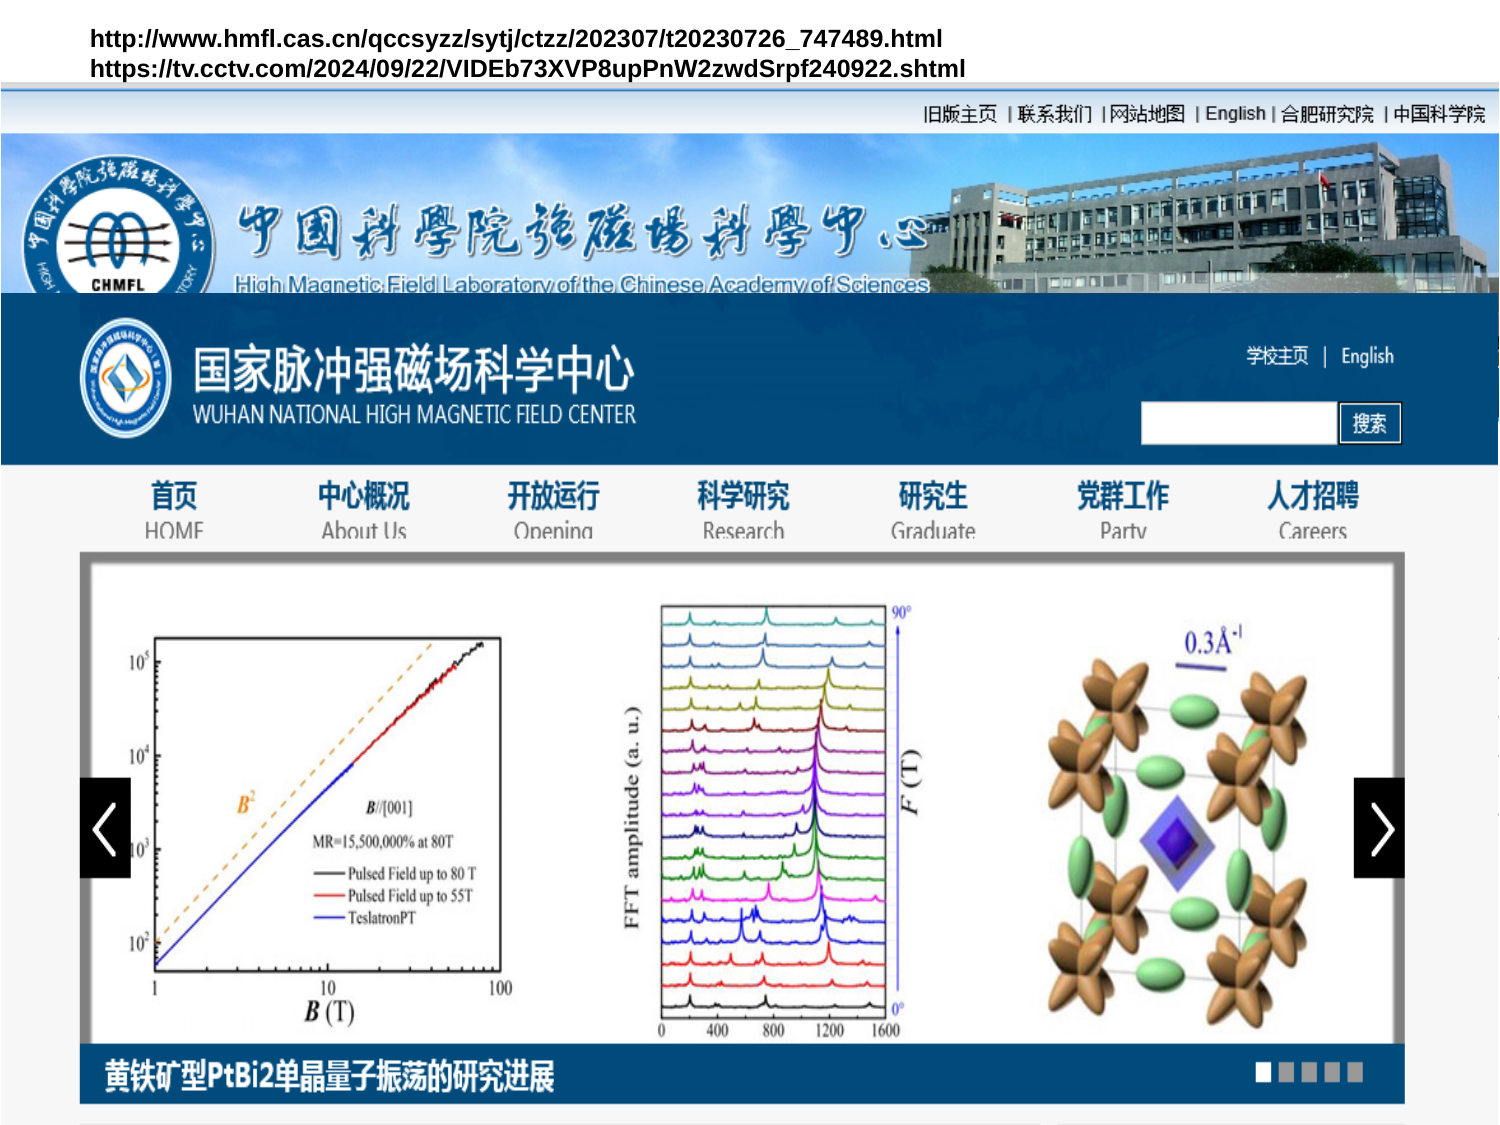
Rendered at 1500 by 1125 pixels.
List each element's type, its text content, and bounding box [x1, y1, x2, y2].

picture [1, 78, 1499, 1125]
text_box http://www.hmfl.cas.cn/qccsyzz/sytj/ctzz/202307/t20230726_747489.html https://tv.cctv.com/2024/09/22/VIDEb73XVP8upPnW2zwdSrpf240922.shtml [75, 15, 1350, 78]
